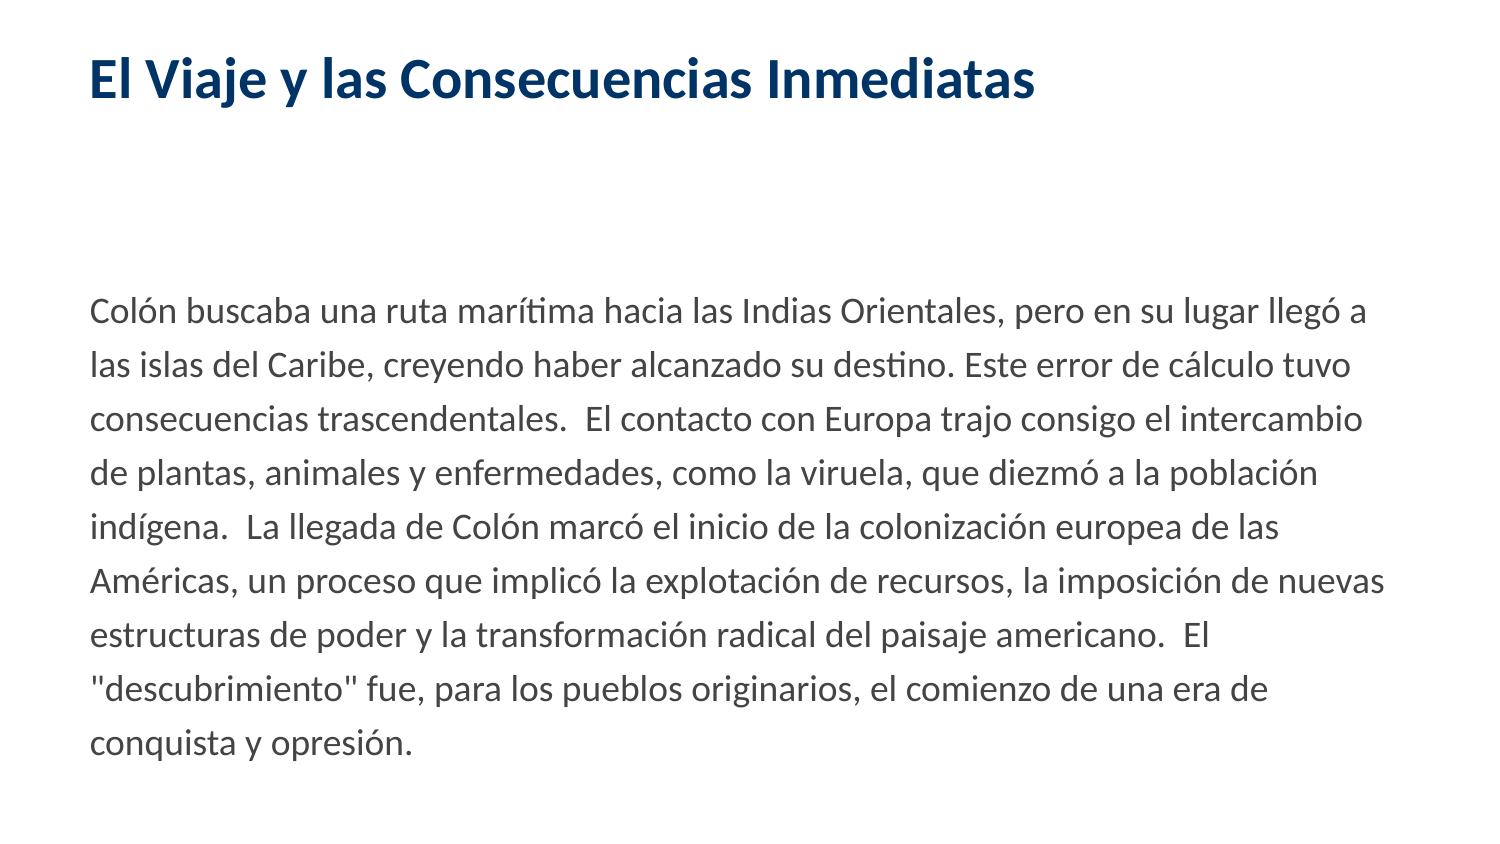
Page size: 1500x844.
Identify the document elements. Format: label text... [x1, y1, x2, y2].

text_box Colón buscaba una ruta marítima hacia las Indias Orientales, pero en su lugar llegó a las islas del Caribe, creyendo haber alcanzado su destino. Este error de cálculo tuvo consecuencias trascendentales. El contacto con Europa trajo consigo el intercambio de plantas, animales y enfermedades, como la viruela, que diezmó a la población indígena. La llegada de Colón marcó el inicio de la colonización europea de las Américas, un proceso que implicó la explotación de recursos, la imposición de nuevas estructuras de poder y la transformación radical del paisaje americano. El "descubrimiento" fue, para los pueblos originarios, el comienzo de una era de conquista y opresión. [74, 225, 1425, 816]
